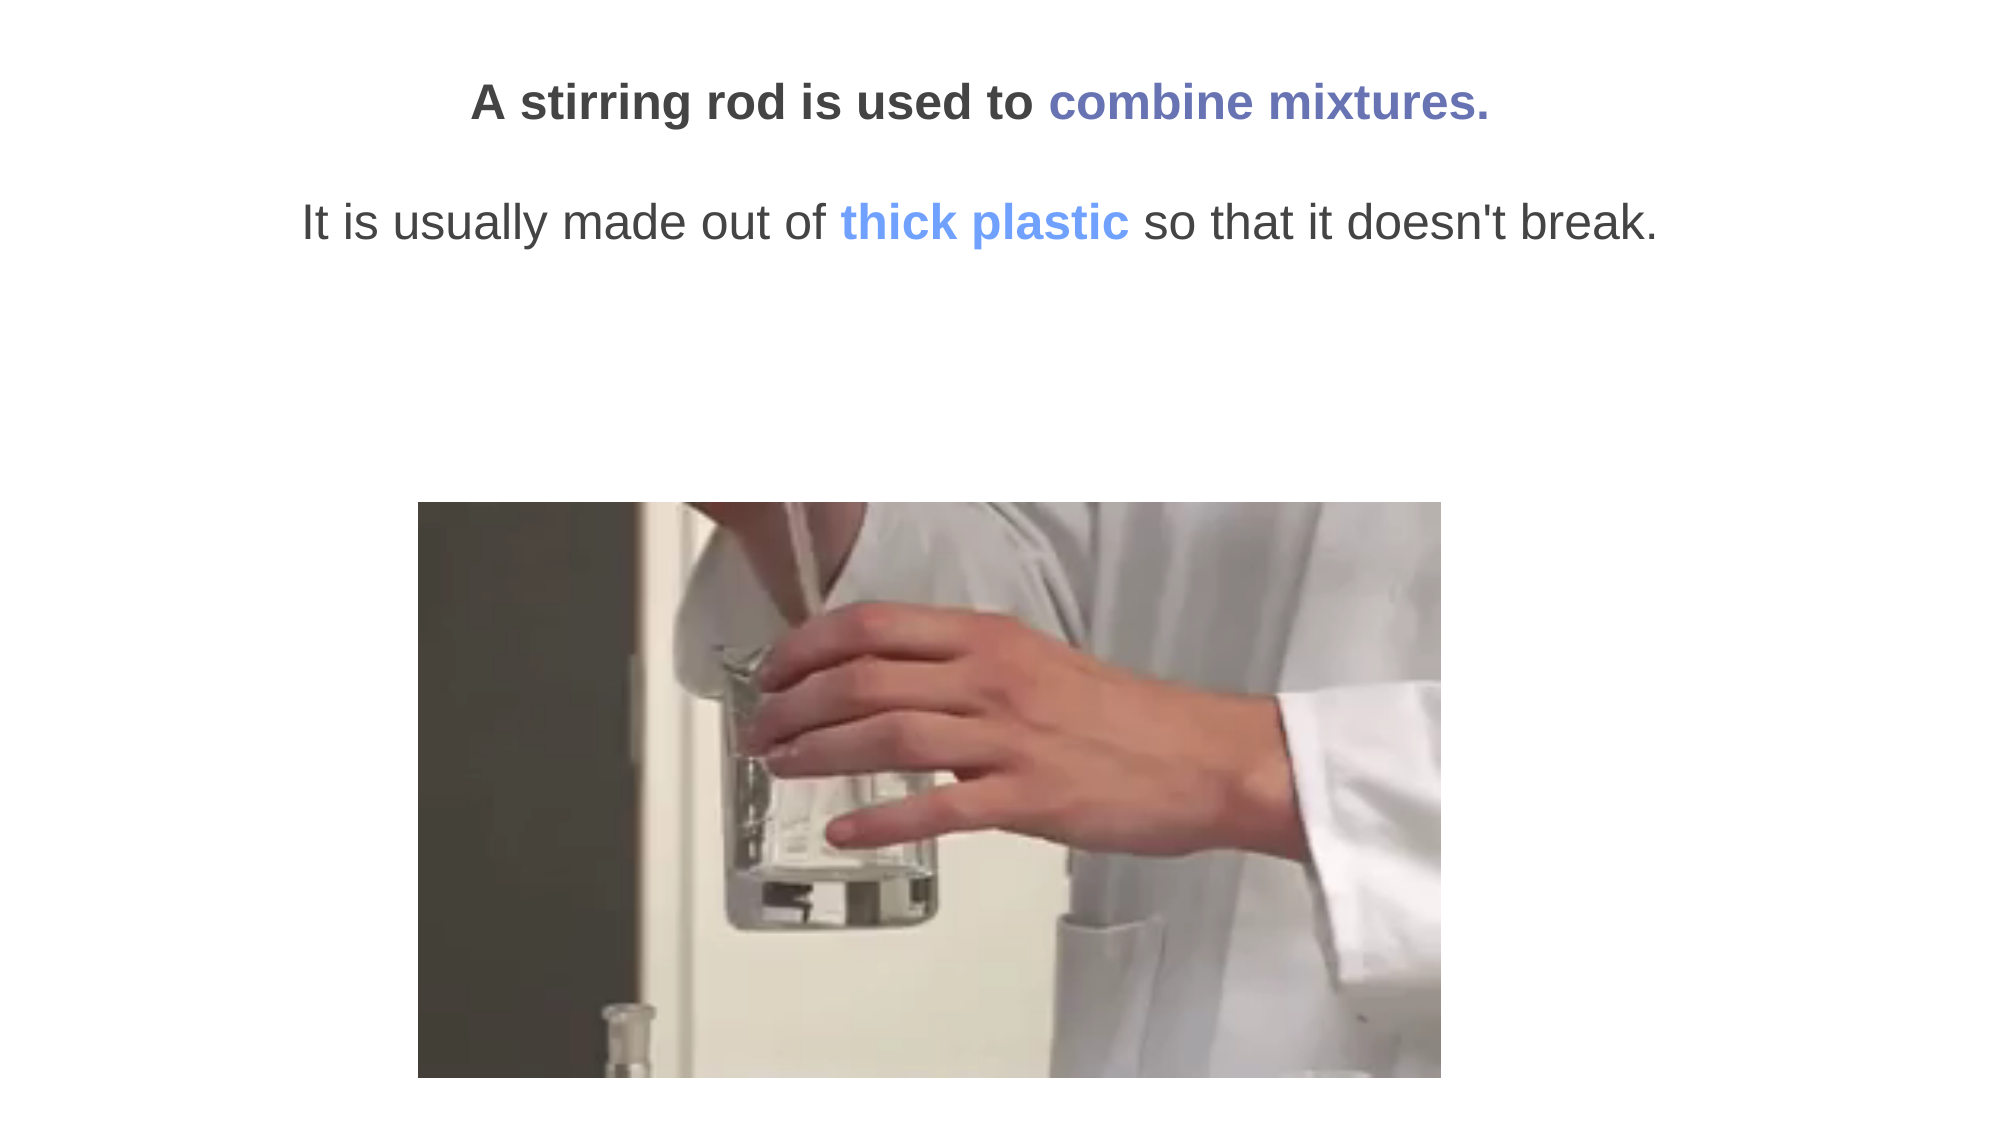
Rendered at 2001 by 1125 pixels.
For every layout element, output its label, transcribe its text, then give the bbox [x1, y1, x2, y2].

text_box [417, 501, 1442, 1079]
text_box A stirring rod is used to combine mixtures. It is usually made out of thick plastic so that it doesn't break. [102, 62, 1859, 317]
